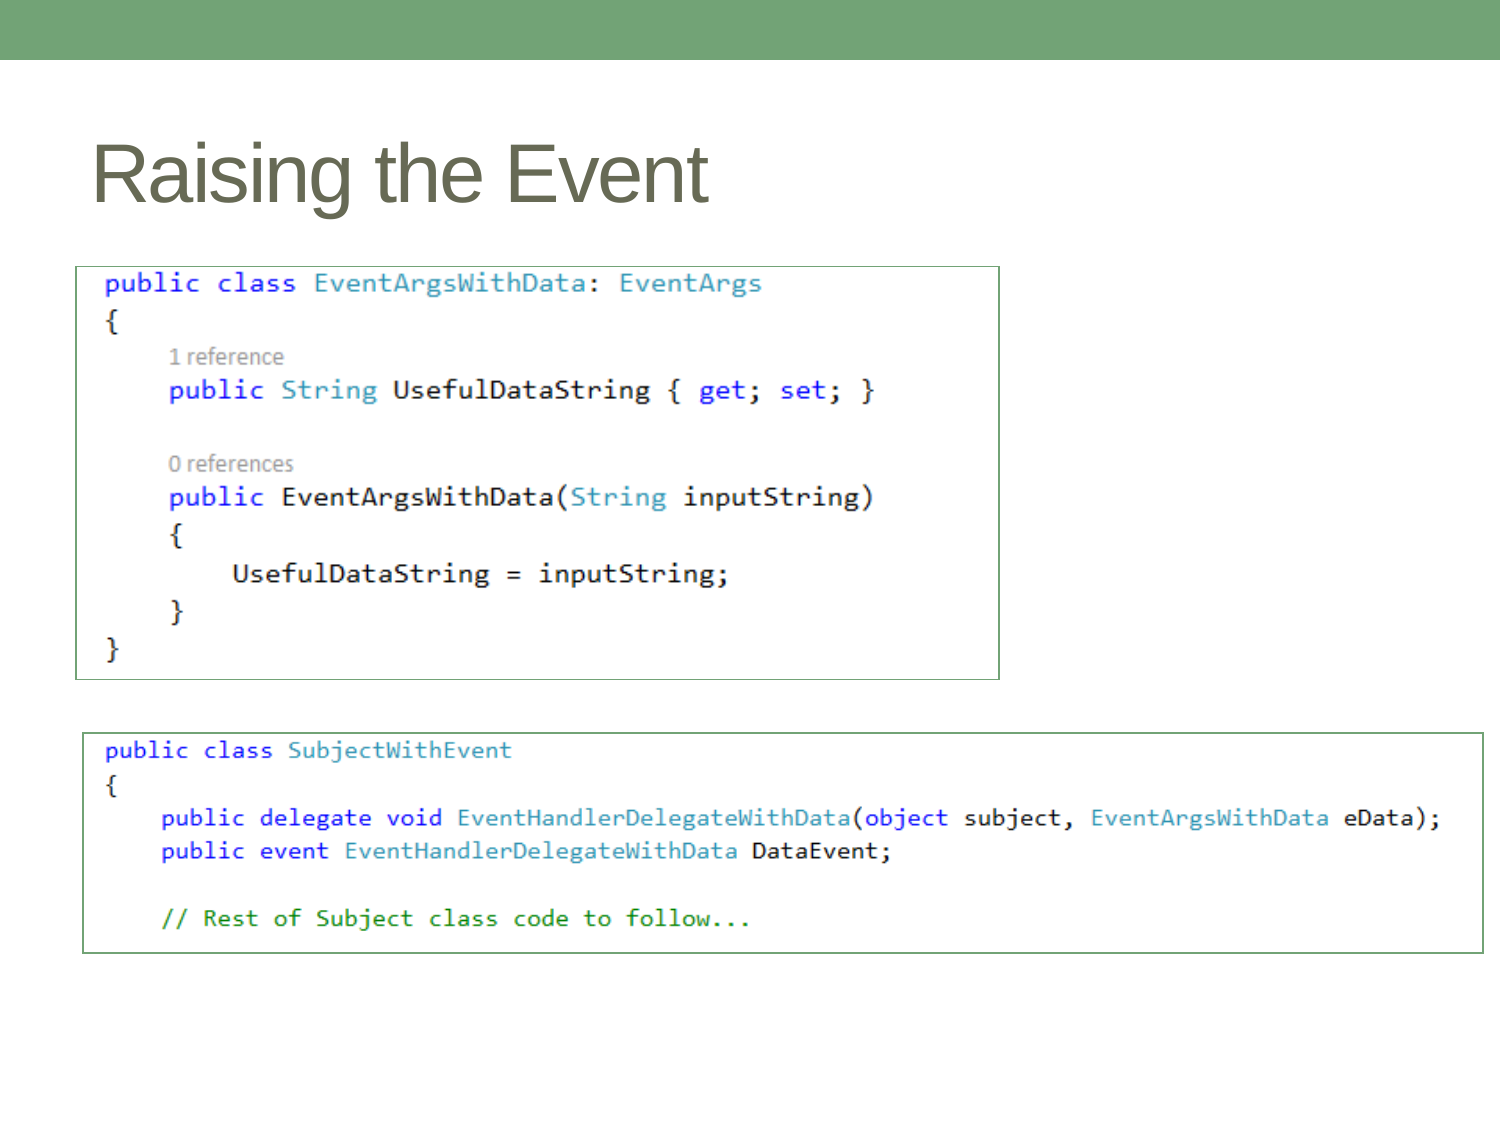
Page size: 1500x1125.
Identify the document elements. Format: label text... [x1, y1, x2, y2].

picture [83, 733, 1483, 953]
title Raising the Event [75, 87, 1425, 250]
picture [76, 266, 999, 680]
